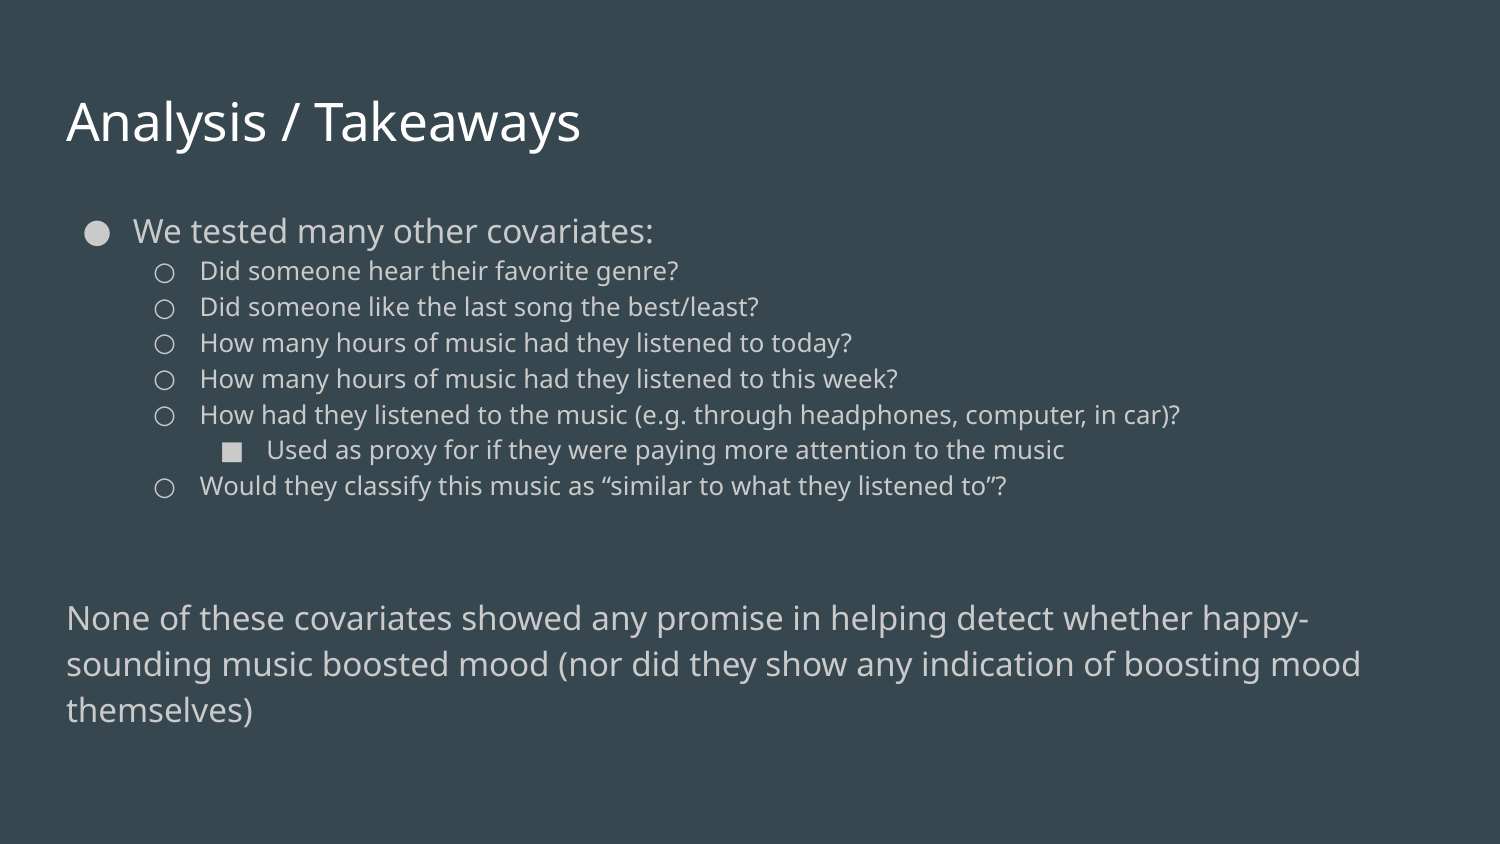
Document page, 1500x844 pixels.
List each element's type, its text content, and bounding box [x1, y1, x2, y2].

title Analysis / Takeaways [51, 72, 1449, 167]
list We tested many other covariates: Did someone hear their favorite genre? Did someone like the last song the best/least? How many hours of music had they listened to today? How many hours of music had they listened to this week? How had they listened to the music (e.g. through headphones, computer, in car)? Used as proxy for if they were paying more attention to the music Would they classify this music as “similar to what they listened to”? None of these covariates showed any promise in helping detect whether happy-sounding music boosted mood (nor did they show any indication of boosting mood themselves) [51, 189, 1449, 750]
